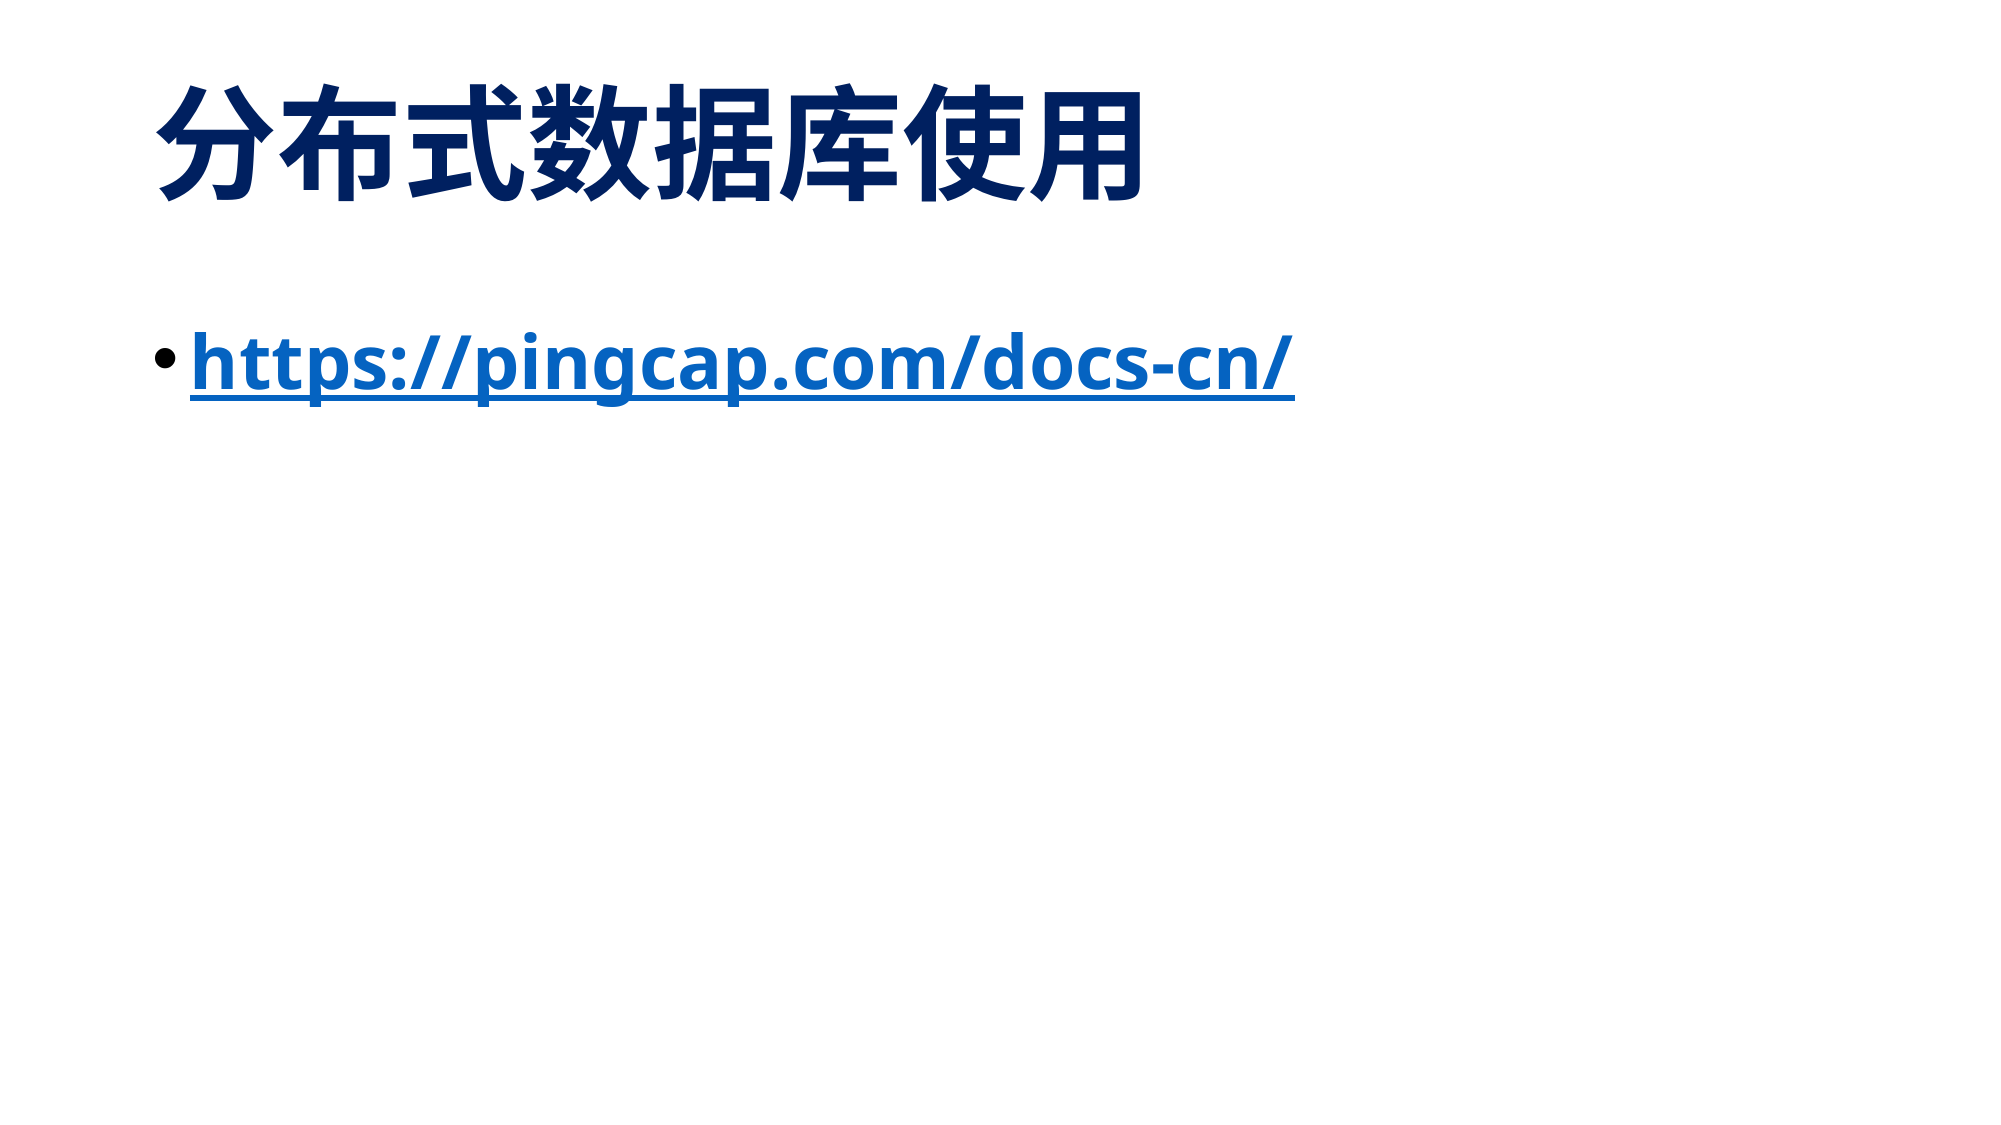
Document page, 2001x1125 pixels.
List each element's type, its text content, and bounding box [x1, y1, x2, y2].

list https://pingcap.com/docs-cn/ [137, 308, 1863, 1023]
title 分布式数据库使用 [137, 41, 1863, 259]
